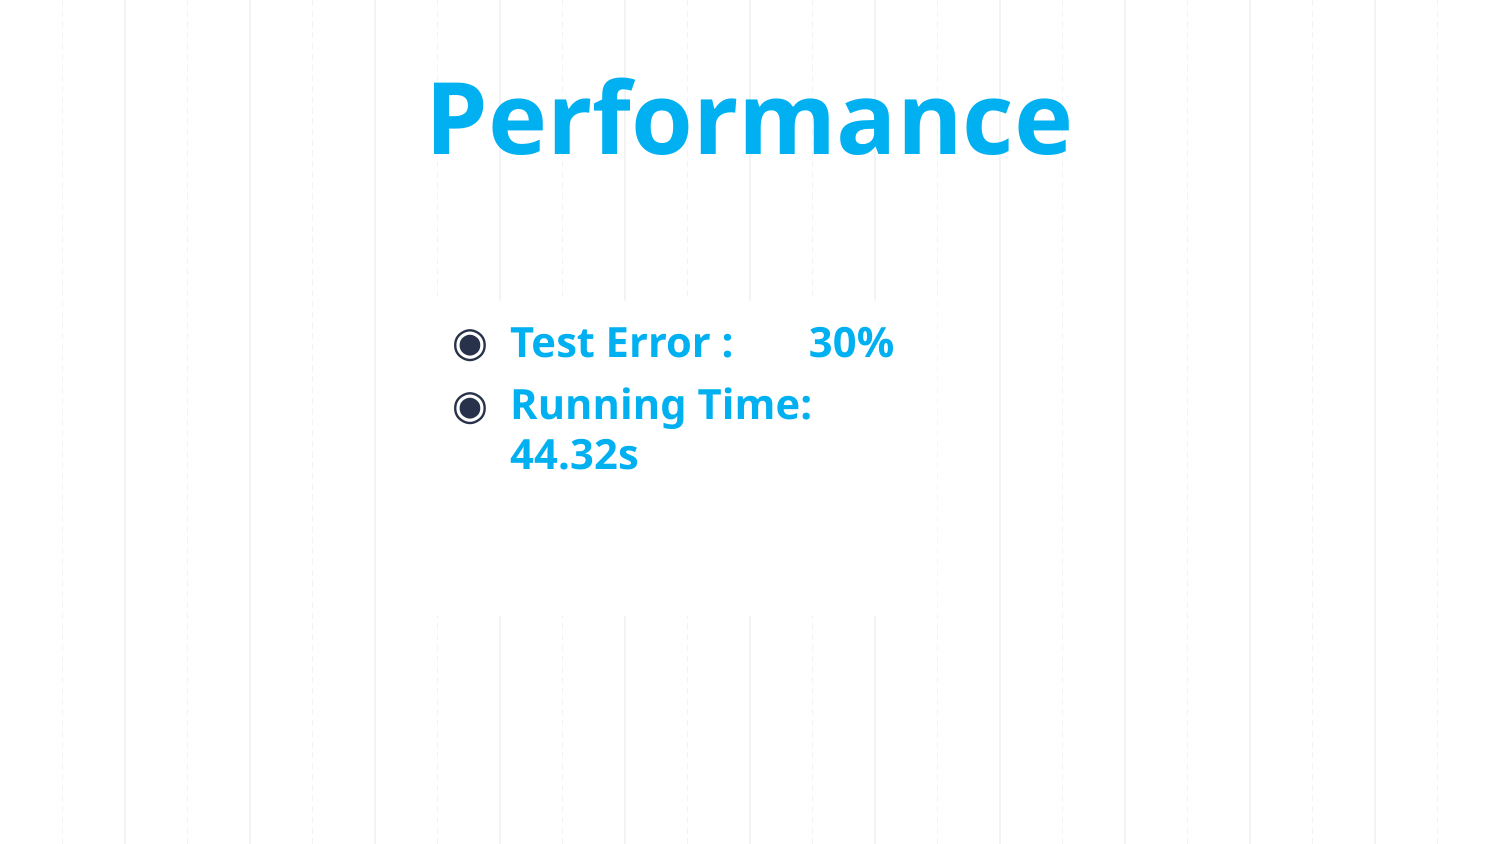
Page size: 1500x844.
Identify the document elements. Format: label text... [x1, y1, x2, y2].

title Performance [0, 43, 1500, 190]
list Test Error : 30% Running Time: 44.32s [420, 300, 938, 616]
